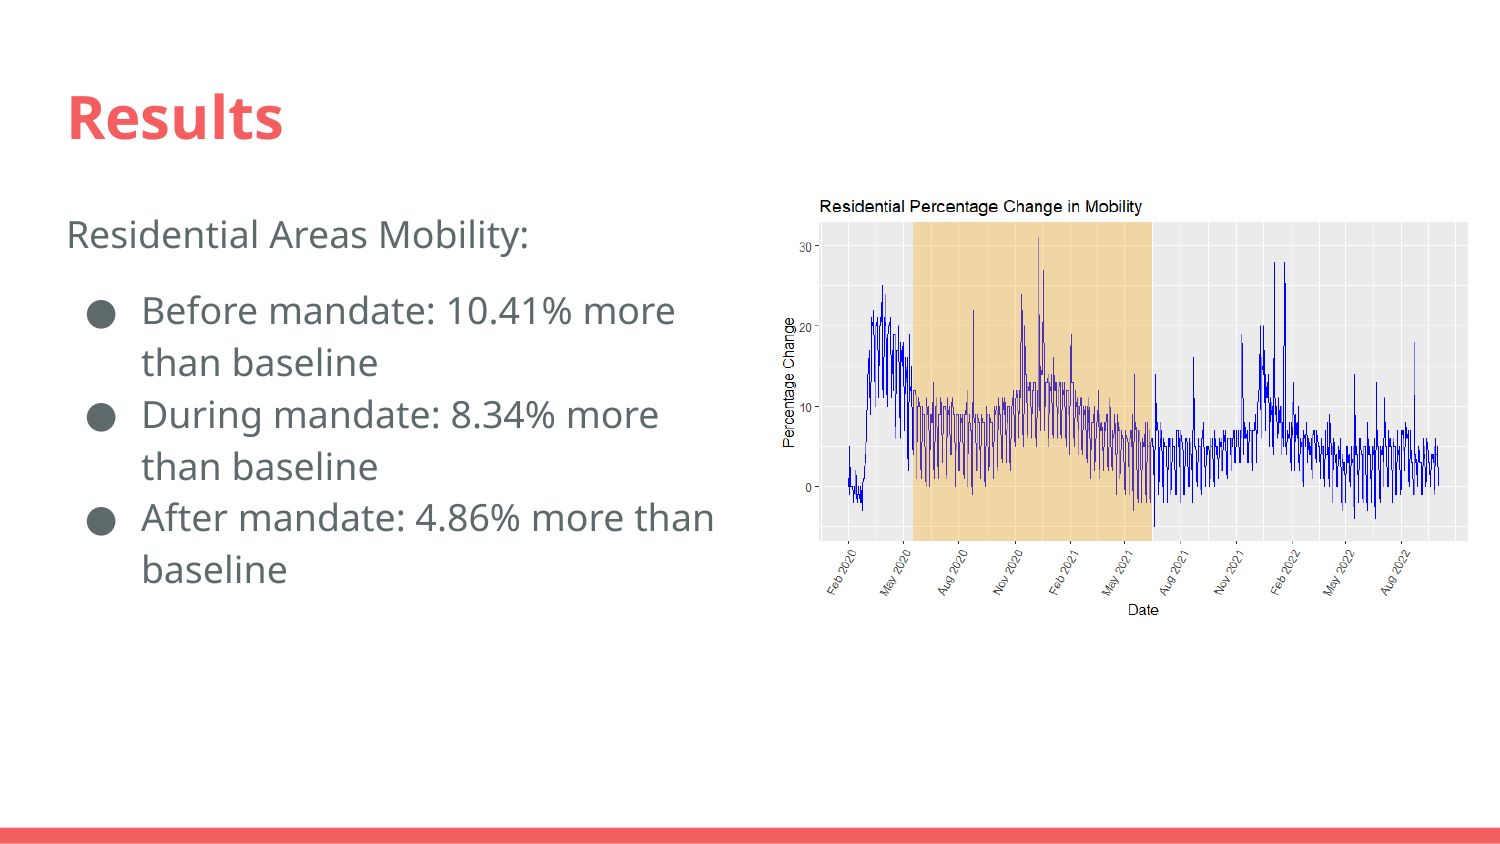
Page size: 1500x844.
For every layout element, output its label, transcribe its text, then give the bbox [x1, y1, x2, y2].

picture [774, 191, 1476, 624]
title Results [51, 64, 1449, 167]
list Residential Areas Mobility: Before mandate: 10.41% more than baseline During mandate: 8.34% more than baseline After mandate: 4.86% more than baseline [51, 189, 750, 750]
